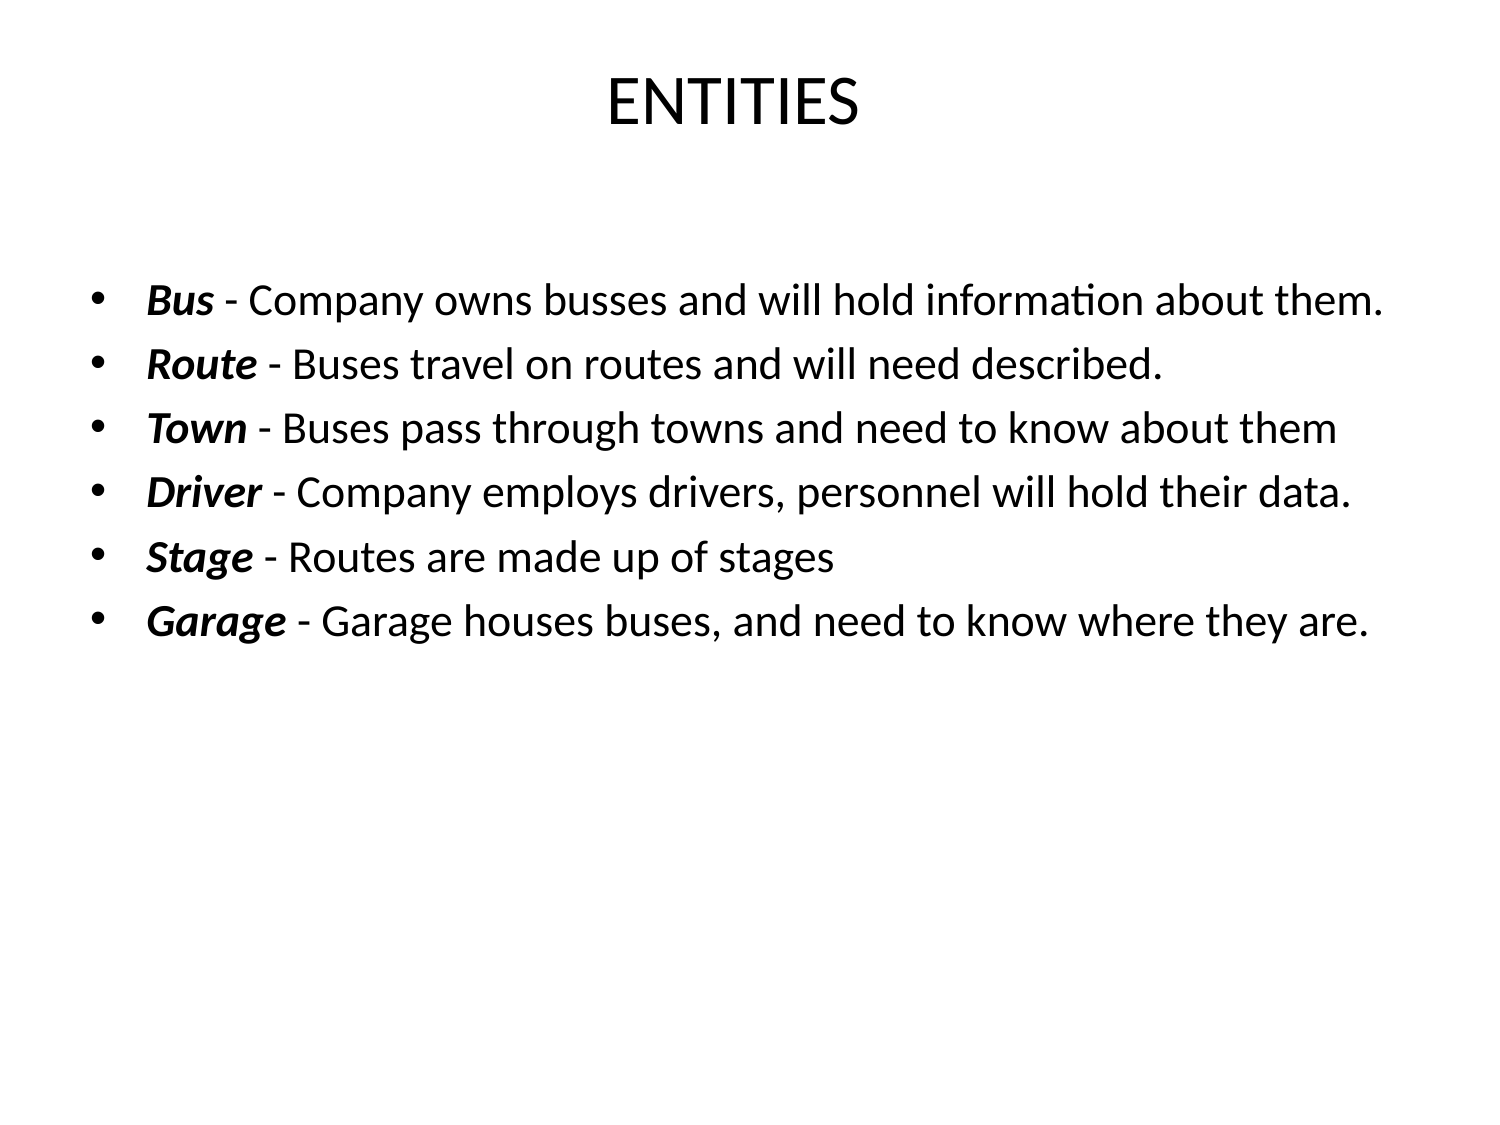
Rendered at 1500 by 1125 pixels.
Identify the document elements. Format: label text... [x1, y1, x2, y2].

list Bus - Company owns busses and will hold information about them. Route - Buses travel on routes and will need described. Town - Buses pass through towns and need to know about them Driver - Company employs drivers, personnel will hold their data. Stage - Routes are made up of stages Garage - Garage houses buses, and need to know where they are. [75, 262, 1425, 1005]
title ENTITIES [75, 45, 1425, 233]
